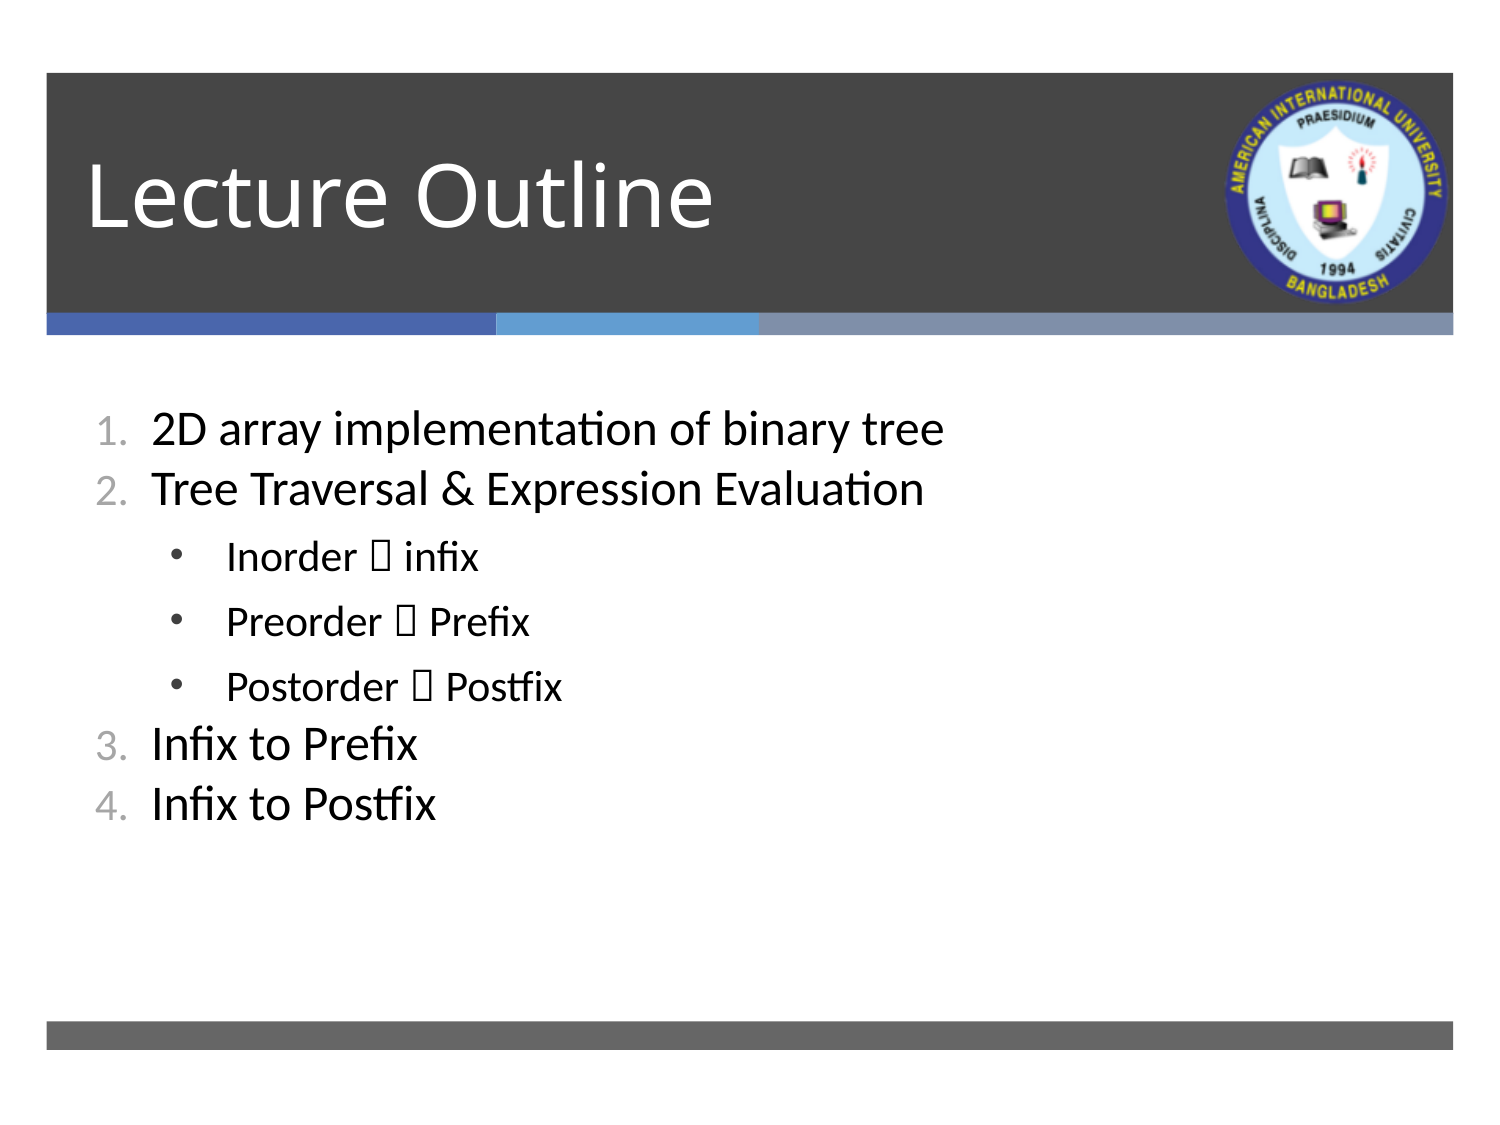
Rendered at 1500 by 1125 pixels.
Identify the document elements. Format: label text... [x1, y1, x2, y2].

picture [1220, 75, 1454, 310]
subtitle 2D array implementation of binary tree Tree Traversal & Expression Evaluation Inorder  infix Preorder  Prefix Postorder  Postfix Infix to Prefix Infix to Postfix [79, 387, 1352, 882]
title Lecture Outline [69, 73, 1351, 253]
